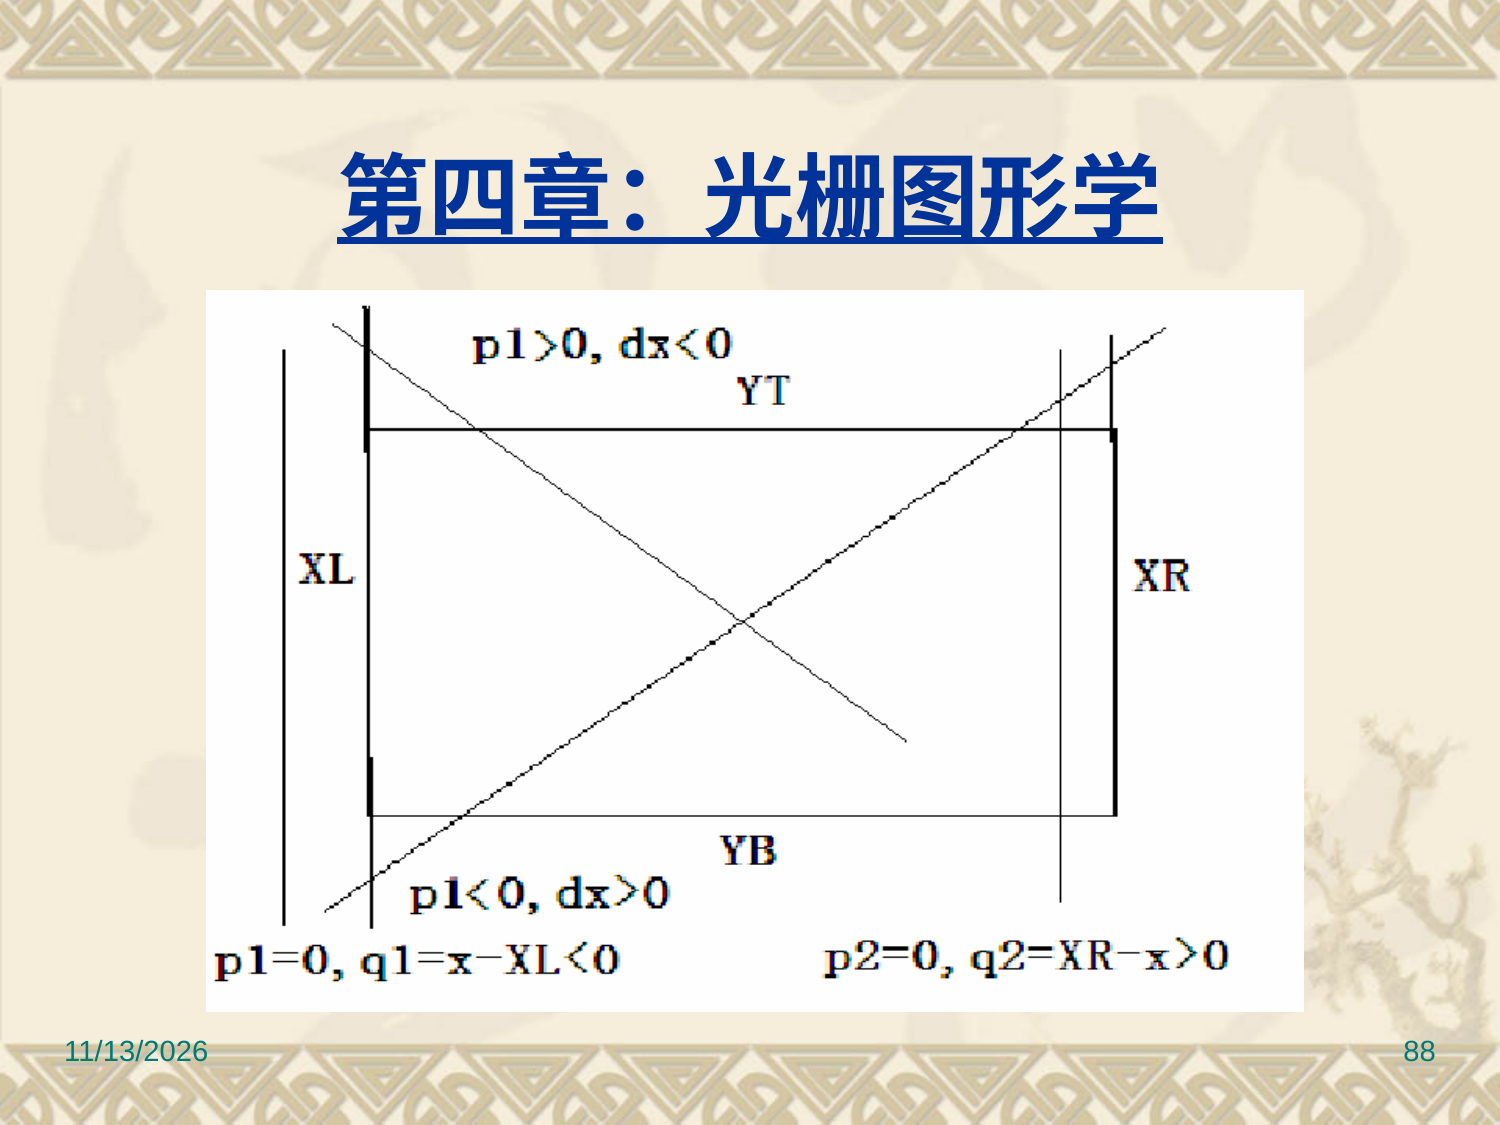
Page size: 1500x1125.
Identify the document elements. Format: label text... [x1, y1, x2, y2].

picture [0, 0, 1500, 1125]
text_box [206, 290, 1304, 1012]
text_box 12/30/2016 [49, 1024, 425, 1103]
title 第四章：光栅图形学 [49, 99, 1451, 288]
text_box 88 [1074, 1024, 1451, 1103]
